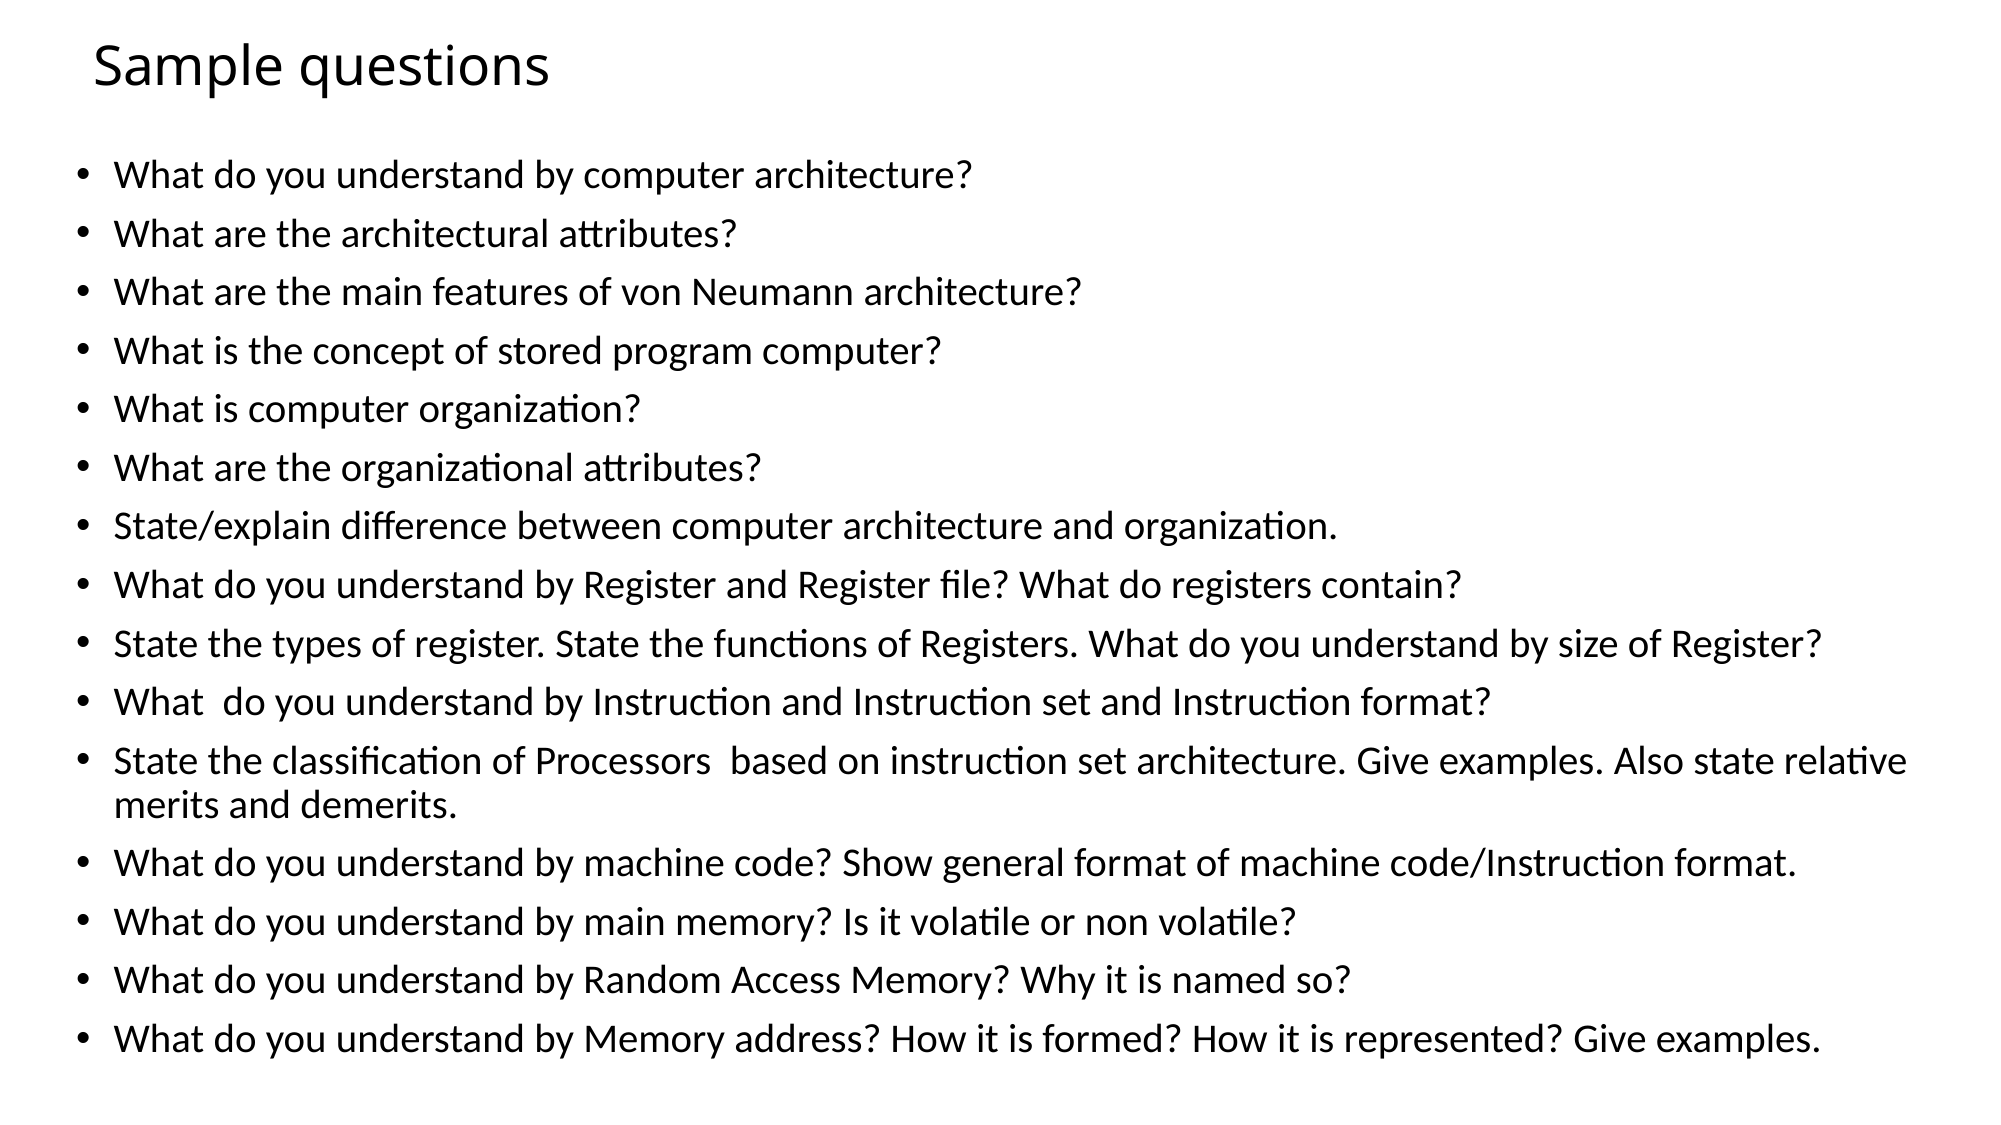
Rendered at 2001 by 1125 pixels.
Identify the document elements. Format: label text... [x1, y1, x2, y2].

title Sample questions [78, 30, 1863, 106]
list What do you understand by computer architecture? What are the architectural attributes? What are the main features of von Neumann architecture? What is the concept of stored program computer? What is computer organization? What are the organizational attributes? State/explain difference between computer architecture and organization. What do you understand by Register and Register file? What do registers contain? State the types of register. State the functions of Registers. What do you understand by size of Register? What do you understand by Instruction and Instruction set and Instruction format? State the classification of Processors based on instruction set architecture. Give examples. Also state relative merits and demerits. What do you understand by machine code? Show general format of machine code/Instruction format. What do you understand by main memory? Is it volatile or non volatile? What do you understand by Random Access Memory? Why it is named so? What do you understand by Memory address? How it is formed? How it is represented? Give examples. [61, 145, 1950, 1091]
